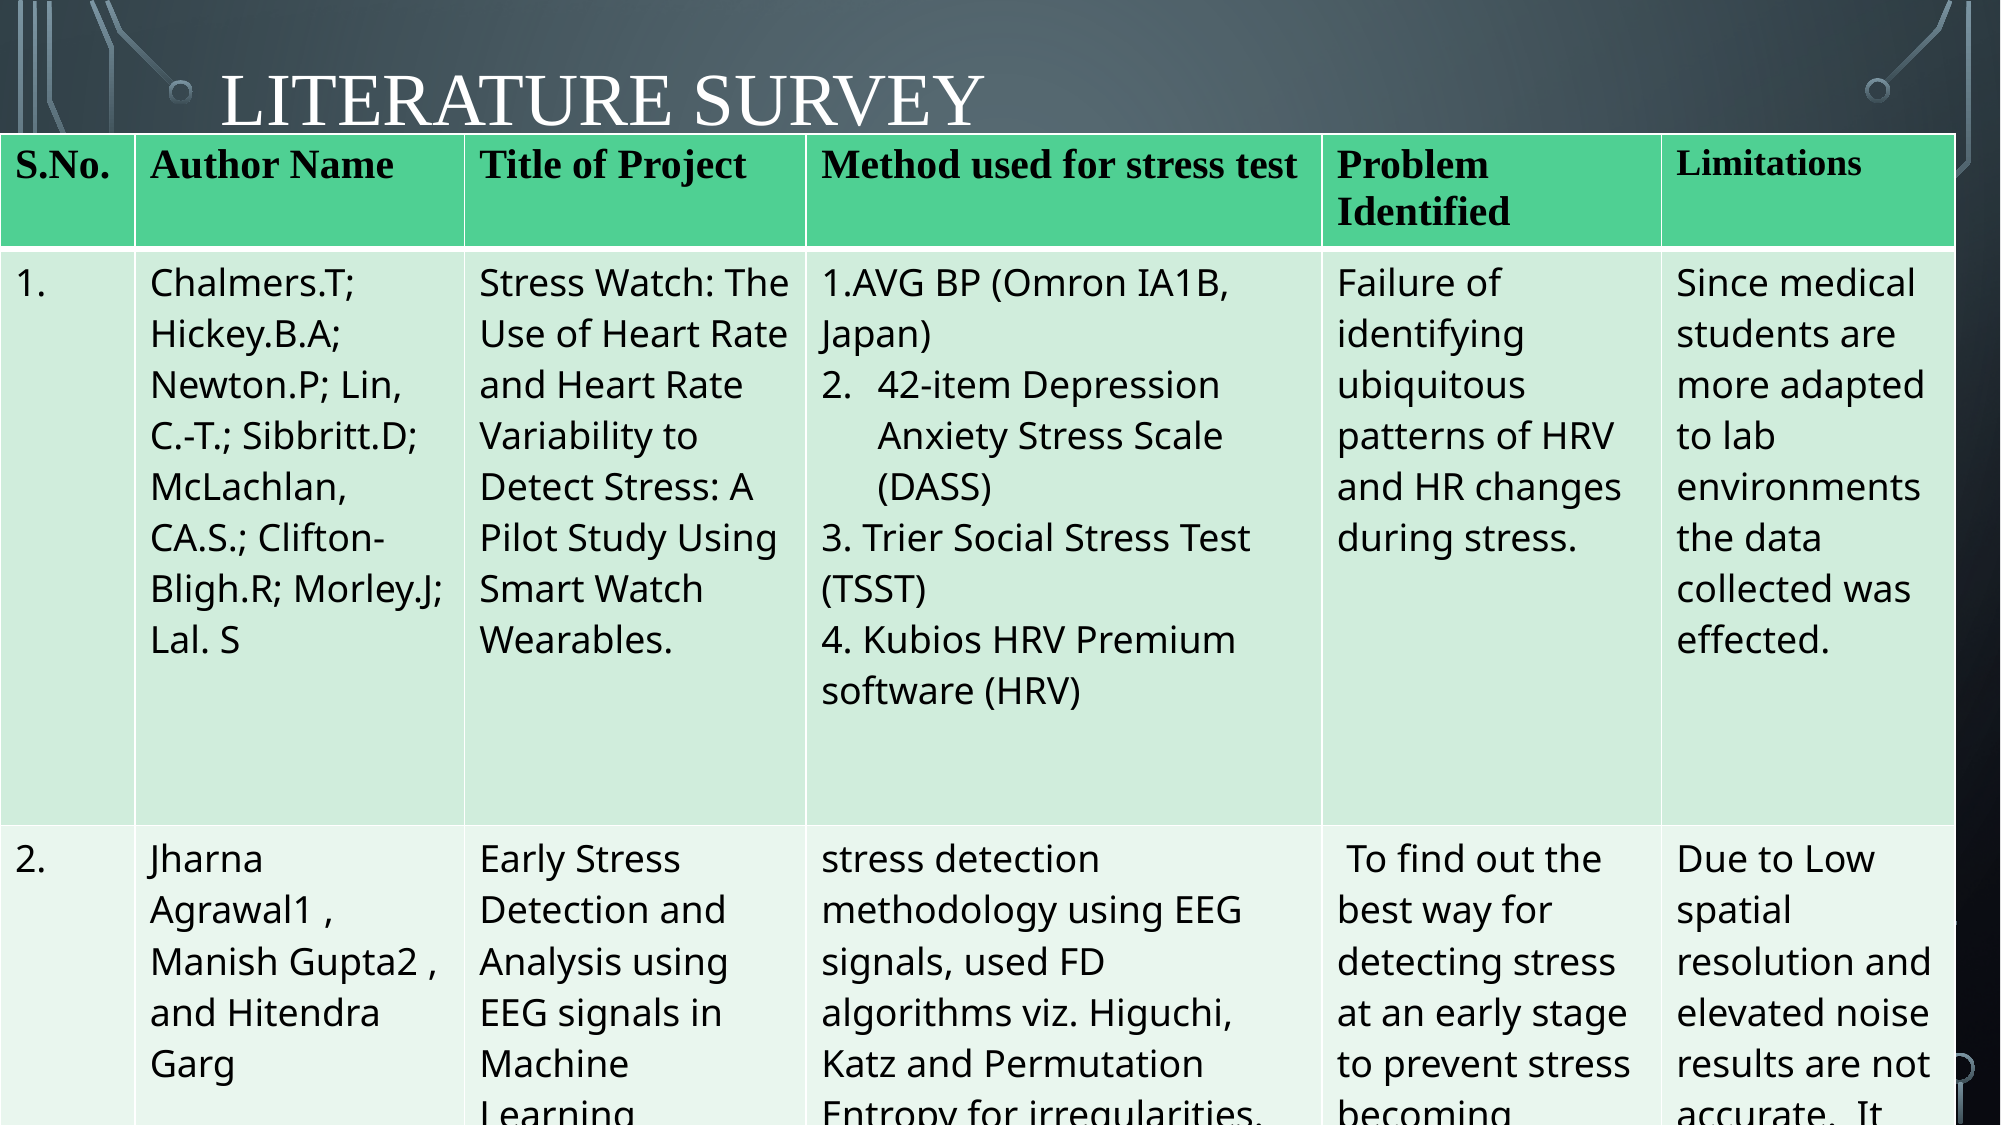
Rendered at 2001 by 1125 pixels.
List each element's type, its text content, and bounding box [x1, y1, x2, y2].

table_header Author Name [136, 135, 464, 246]
table_cell stress detection methodology using EEG signals, used FD algorithms viz. Higuchi, Katz and Permutation Entropy for irregularities. Random Forest and Artificial Neural Network for classification. [807, 826, 1321, 1125]
table_cell 1.AVG BP (Omron IA1B, Japan) 42-item Depression Anxiety Stress Scale (DASS) 3. Trier Social Stress Test (TSST) 4. Kubios HRV Premium software (HRV) [807, 252, 1321, 825]
table_header Problem Identified [1323, 135, 1661, 246]
table_cell Since medical students are more adapted to lab environments the data collected was effected. [1662, 252, 1954, 825]
table_cell To find out the best way for detecting stress at an early stage to prevent stress becoming persistent and proposing strategies to stop causing irreversible damages. [1323, 826, 1661, 1125]
table_cell 2. [1, 826, 134, 1125]
table_cell Failure of identifying ubiquitous patterns of HRV and HR changes during stress. [1323, 252, 1661, 825]
title LITERATURE SURVEY [205, 0, 1831, 133]
table_header Limitations [1662, 135, 1954, 246]
table_cell Jharna Agrawal1 , Manish Gupta2 , and Hitendra Garg [136, 826, 464, 1125]
table_cell Due to Low spatial resolution and elevated noise results are not accurate. It requires further practical validation. [1662, 826, 1954, 1125]
table_cell Early Stress Detection and Analysis using EEG signals in Machine Learning Framework [465, 826, 805, 1125]
table_cell 1. [1, 252, 134, 825]
table_header Method used for stress test [807, 135, 1321, 246]
table_cell Stress Watch: The Use of Heart Rate and Heart Rate Variability to Detect Stress: A Pilot Study Using Smart Watch Wearables. [465, 252, 805, 825]
table_header S.No. [1, 135, 134, 246]
table_header Title of Project [465, 135, 805, 246]
table_cell Chalmers.T; Hickey.B.A; Newton.P; Lin, C.-T.; Sibbritt.D; McLachlan, CA.S.; Clifton-Bligh.R; Morley.J; Lal. S [136, 252, 464, 825]
